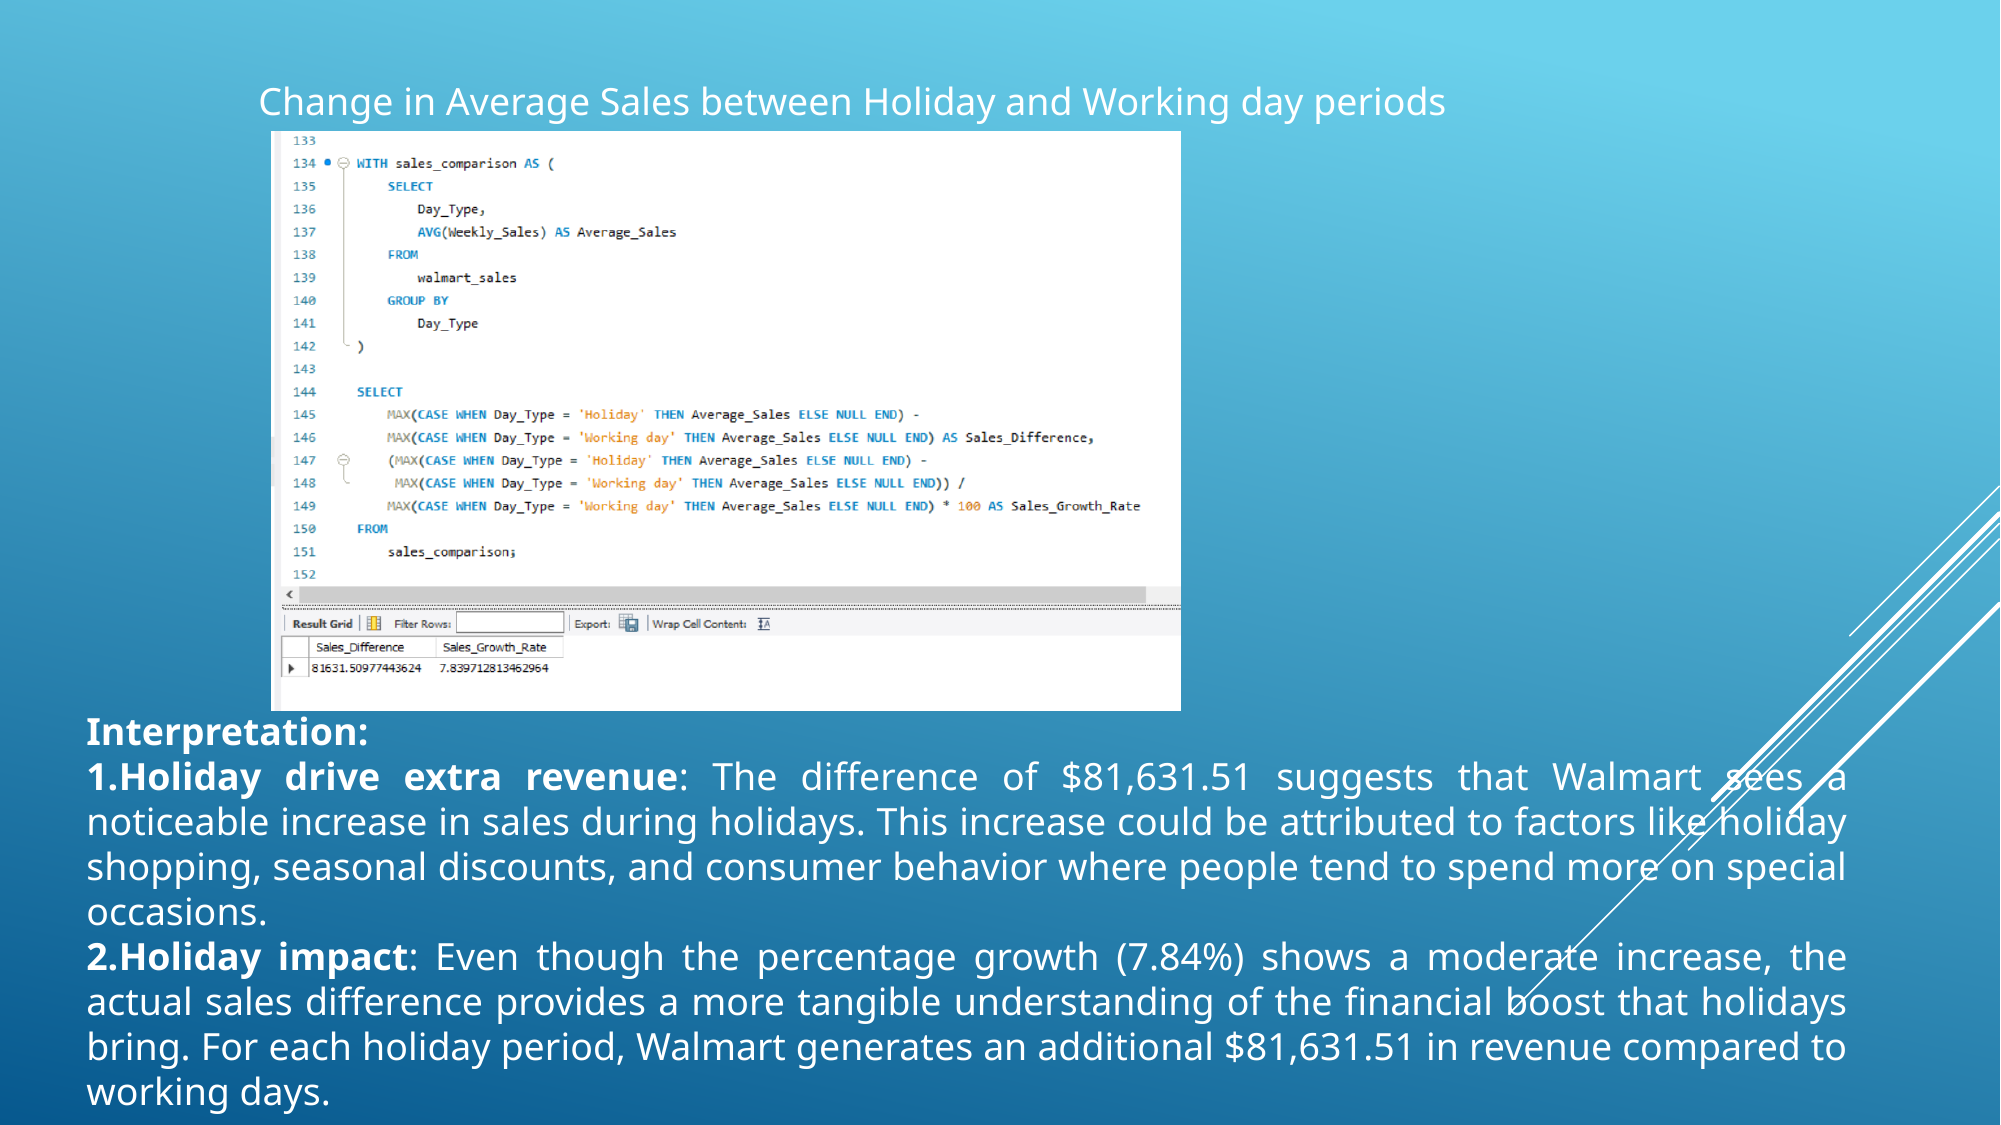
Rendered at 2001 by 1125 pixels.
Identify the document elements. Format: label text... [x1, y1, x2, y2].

text_box Interpretation: Holiday drive extra revenue: The difference of $81,631.51 suggests that Walmart sees a noticeable increase in sales during holidays. This increase could be attributed to factors like holiday shopping, seasonal discounts, and consumer behavior where people tend to spend more on special occasions. Holiday impact: Even though the percentage growth (7.84%) shows a moderate increase, the actual sales difference provides a more tangible understanding of the financial boost that holidays bring. For each holiday period, Walmart generates an additional $81,631.51 in revenue compared to working days. [71, 700, 1864, 1125]
picture [270, 131, 1181, 712]
text_box Change in Average Sales between Holiday and Working day periods [243, 70, 1781, 131]
